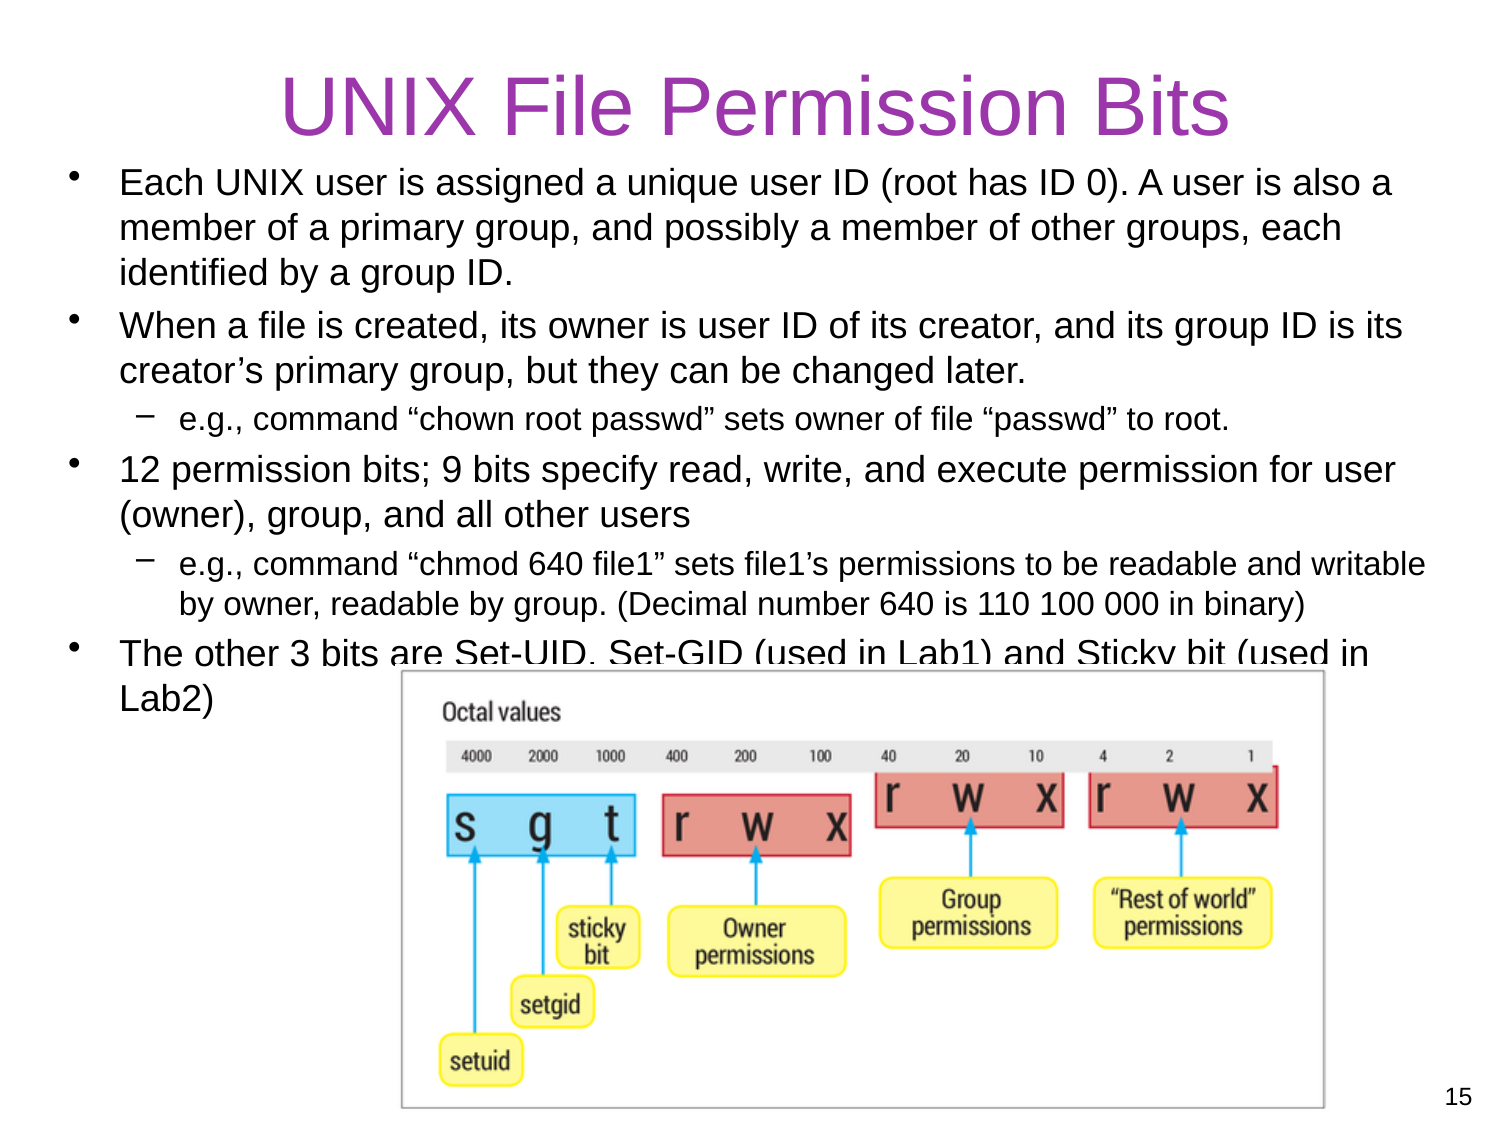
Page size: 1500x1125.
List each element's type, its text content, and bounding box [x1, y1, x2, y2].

list Each UNIX user is assigned a unique user ID (root has ID 0). A user is also a member of a primary group, and possibly a member of other groups, each identified by a group ID. When a file is created, its owner is user ID of its creator, and its group ID is its creator’s primary group, but they can be changed later. e.g., command “chown root passwd” sets owner of file “passwd” to root. 12 permission bits; 9 bits specify read, write, and execute permission for user (owner), group, and all other users e.g., command “chmod 640 file1” sets file1’s permissions to be readable and writable by owner, readable by group. (Decimal number 640 is 110 100 000 in binary) The other 3 bits are Set-UID, Set-GID (used in Lab1) and Sticky bit (used in Lab2) [52, 150, 1459, 752]
title UNIX File Permission Bits [52, 30, 1459, 150]
slide_number 15 [1339, 1073, 1488, 1114]
picture [395, 664, 1334, 1120]
